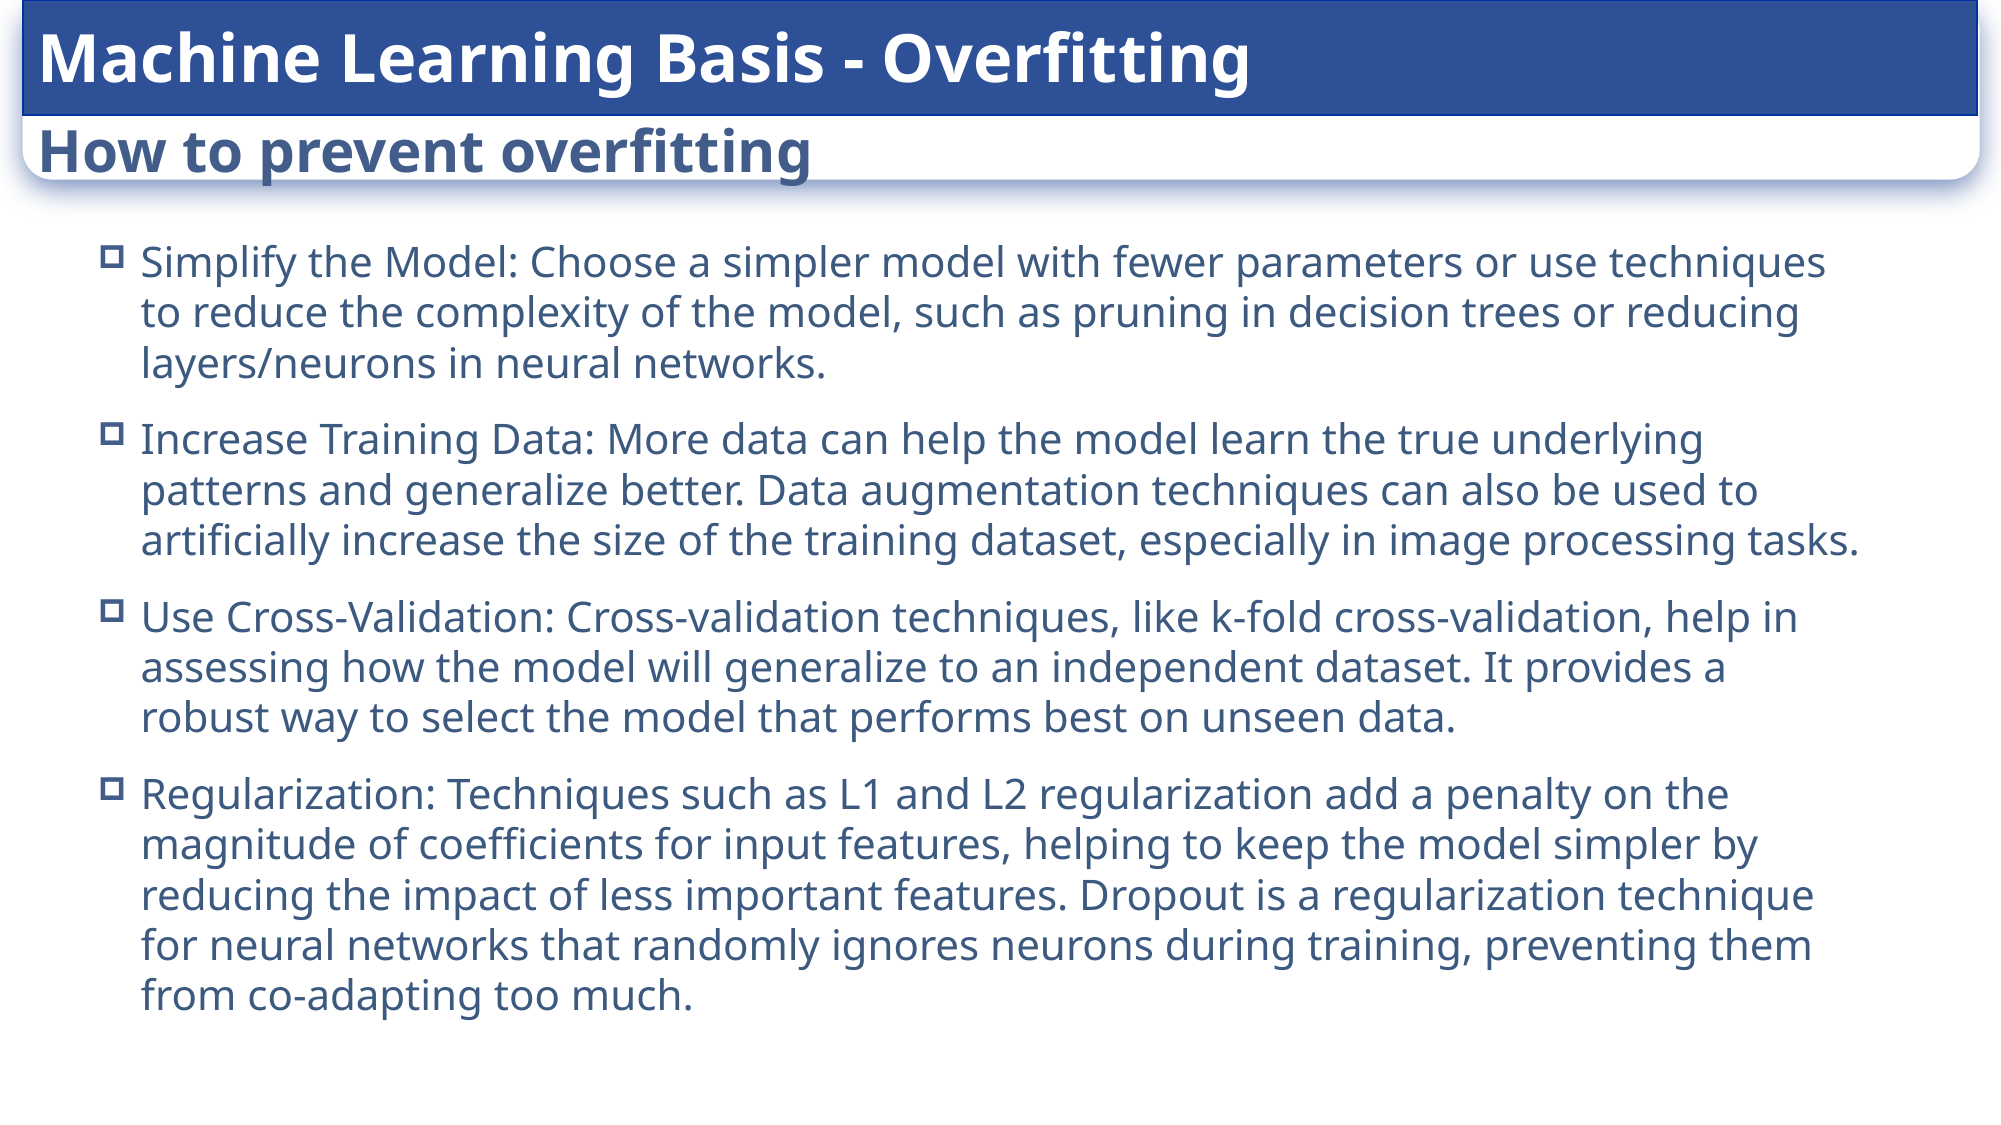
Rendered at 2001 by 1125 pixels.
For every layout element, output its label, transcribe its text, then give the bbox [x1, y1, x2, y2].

list Machine Learning Basis - Overfitting [22, 17, 1432, 98]
list Simplify the Model: Choose a simpler model with fewer parameters or use techniques to reduce the complexity of the model, such as pruning in decision trees or reducing layers/neurons in neural networks. Increase Training Data: More data can help the model learn the true underlying patterns and generalize better. Data augmentation techniques can also be used to artificially increase the size of the training dataset, especially in image processing tasks. Use Cross-Validation: Cross-validation techniques, like k-fold cross-validation, help in assessing how the model will generalize to an independent dataset. It provides a robust way to select the model that performs best on unseen data. Regularization: Techniques such as L1 and L2 regularization add a penalty on the magnitude of coefficients for input features, helping to keep the model simpler by reducing the impact of less important features. Dropout is a regularization technique for neural networks that randomly ignores neurons during training, preventing them from co-adapting too much. [83, 228, 1877, 1036]
title How to prevent overfitting [22, 109, 1332, 198]
